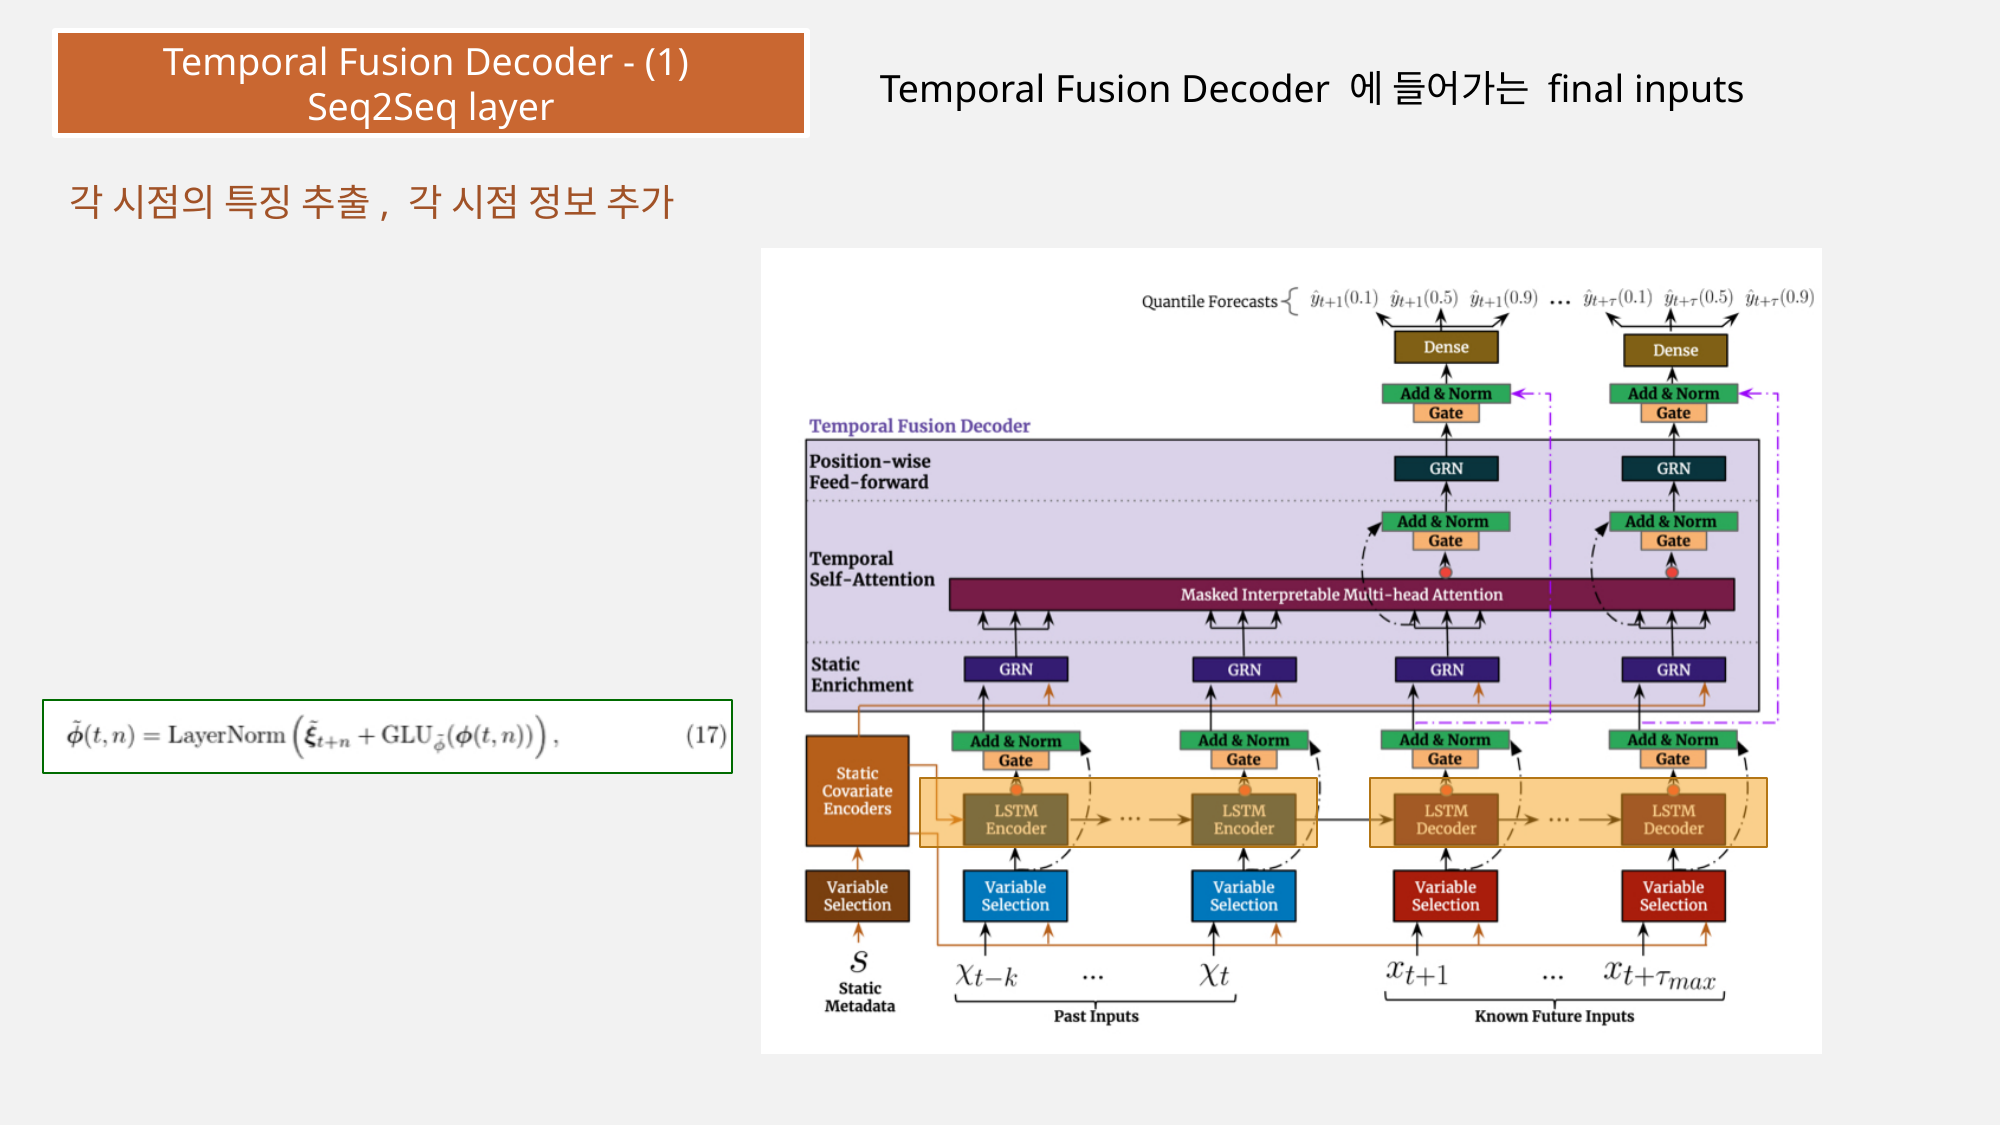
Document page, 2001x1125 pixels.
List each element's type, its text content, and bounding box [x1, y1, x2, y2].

text_box Temporal Fusion Decoder 에 들어가는 final inputs [872, 57, 1763, 117]
text_box Temporal Fusion Decoder - (1) Seq2Seq layer [54, 30, 808, 136]
text_box 각 시점의 특징 추출, 각 시점 정보 추가 [61, 171, 683, 232]
picture [43, 700, 731, 773]
picture [761, 248, 1822, 1054]
